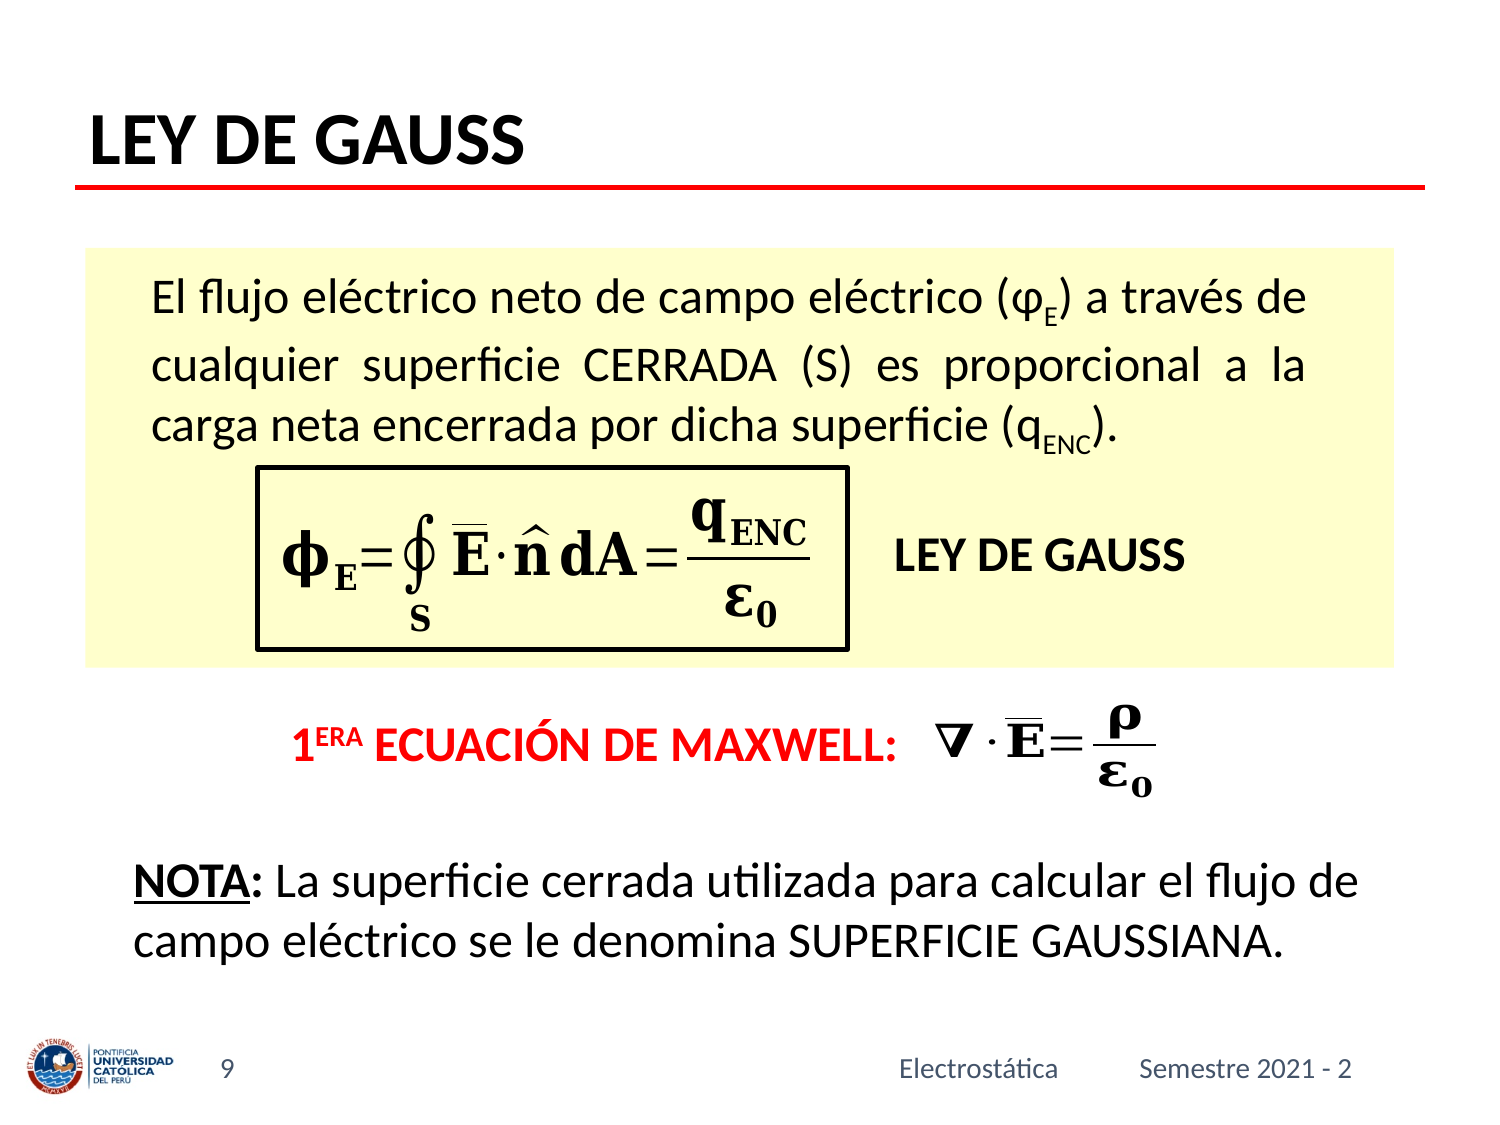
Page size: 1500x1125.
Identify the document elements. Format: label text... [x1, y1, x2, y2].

footer Electrostática [549, 1042, 1074, 1103]
text_box 1ERA ECUACIÓN DE MAXWELL: [270, 703, 918, 756]
picture [15, 1026, 185, 1106]
text_box [256, 466, 849, 651]
slide_number 9 [204, 1042, 530, 1103]
slide_number Semestre 2021 - 2 [1124, 1042, 1500, 1103]
text_box El flujo eléctrico neto de campo eléctrico (φE) a través de cualquier superficie CERRADA (S) es proporcional a la carga neta encerrada por dicha superficie (qENC). [136, 256, 1323, 468]
title LEY DE GAUSS [75, 37, 1425, 188]
text_box [85, 247, 1394, 668]
text_box LEY DE GAUSS [865, 513, 1216, 573]
text_box NOTA: La superficie cerrada utilizada para calcular el flujo de campo eléctrico se le denomina SUPERFICIE GAUSSIANA. [66, 835, 1434, 934]
